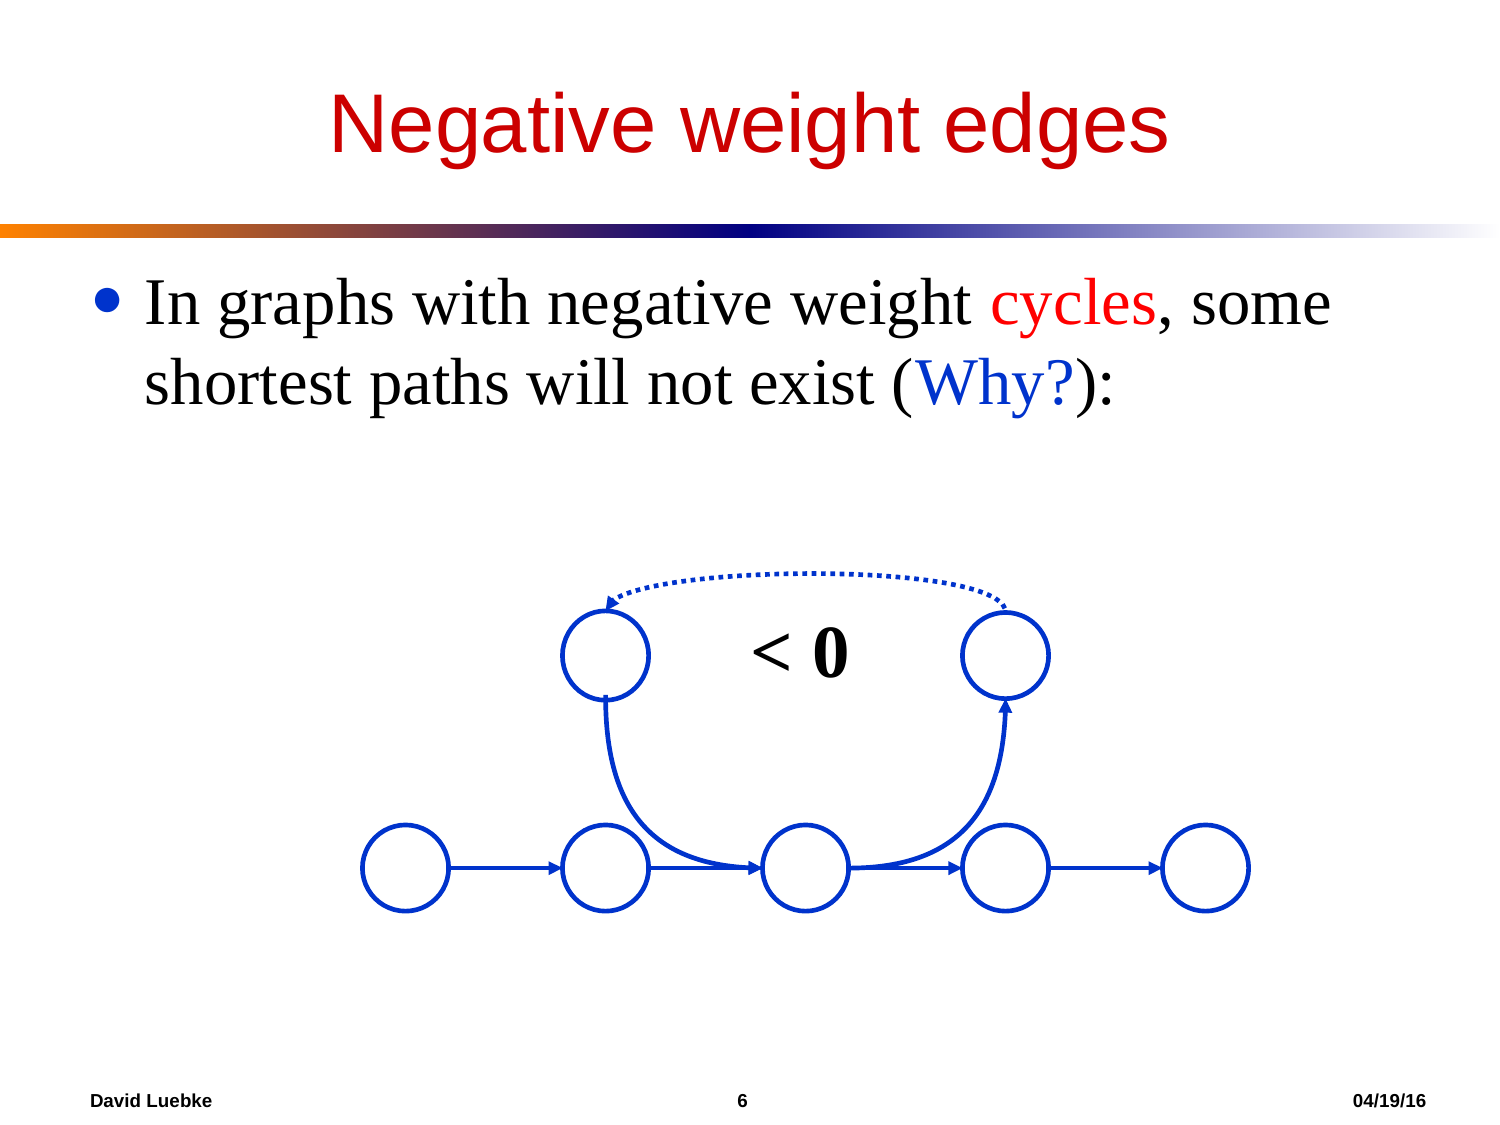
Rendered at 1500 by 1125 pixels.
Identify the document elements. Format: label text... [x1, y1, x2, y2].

text_box David Luebke 6 04/19/16 [74, 1074, 1425, 1125]
text_box Negative weight edges [74, 37, 1425, 200]
text_box In graphs with negative weight cycles, some shortest paths will not exist (Why?): [74, 249, 1425, 438]
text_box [362, 594, 1249, 912]
